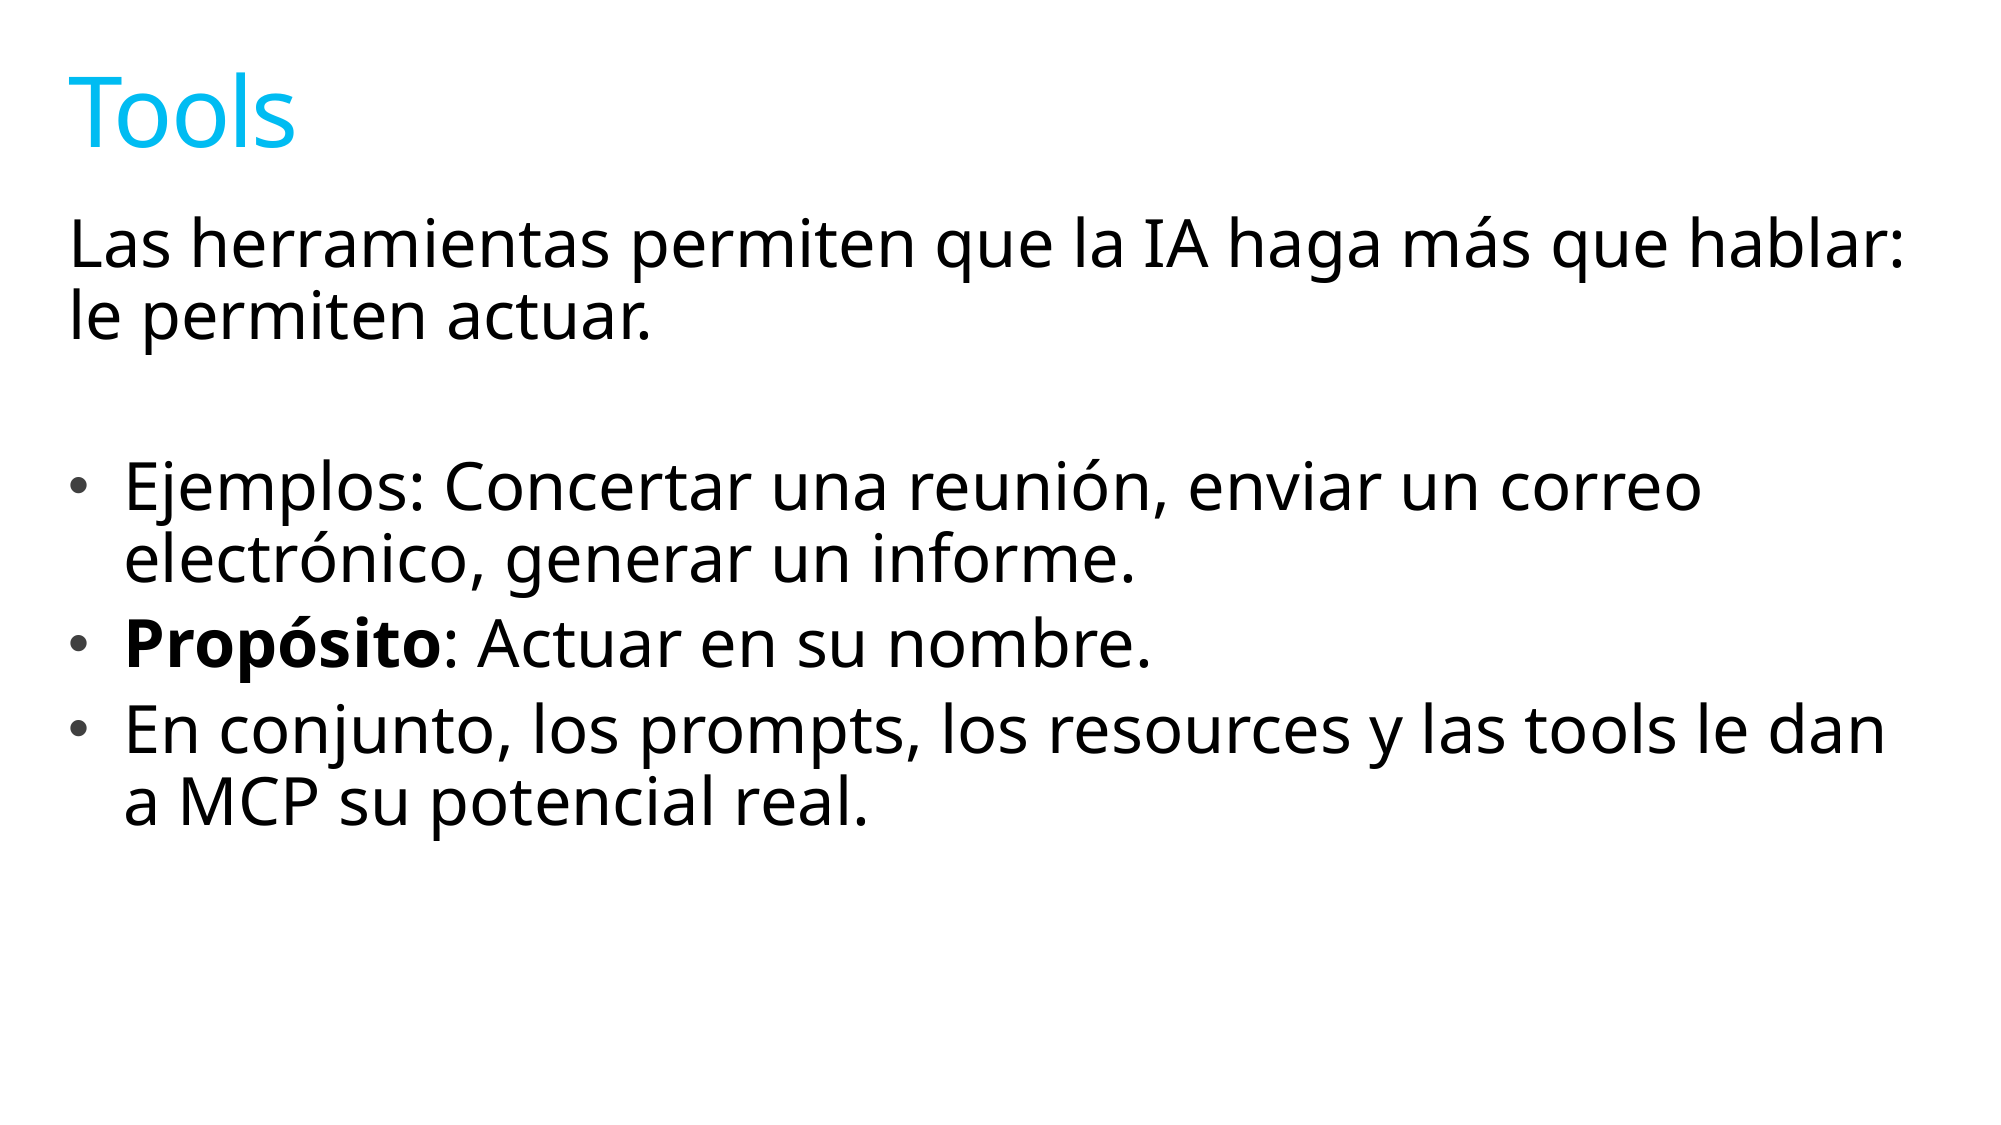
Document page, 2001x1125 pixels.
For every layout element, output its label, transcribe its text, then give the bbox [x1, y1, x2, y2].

title Tools [44, 47, 1957, 196]
list Las herramientas permiten que la IA haga más que hablar: le permiten actuar. Ejemplos: Concertar una reunión, enviar un correo electrónico, generar un informe. Propósito: Actuar en su nombre. En conjunto, los prompts, los resources y las tools le dan a MCP su potencial real. [44, 195, 1956, 982]
